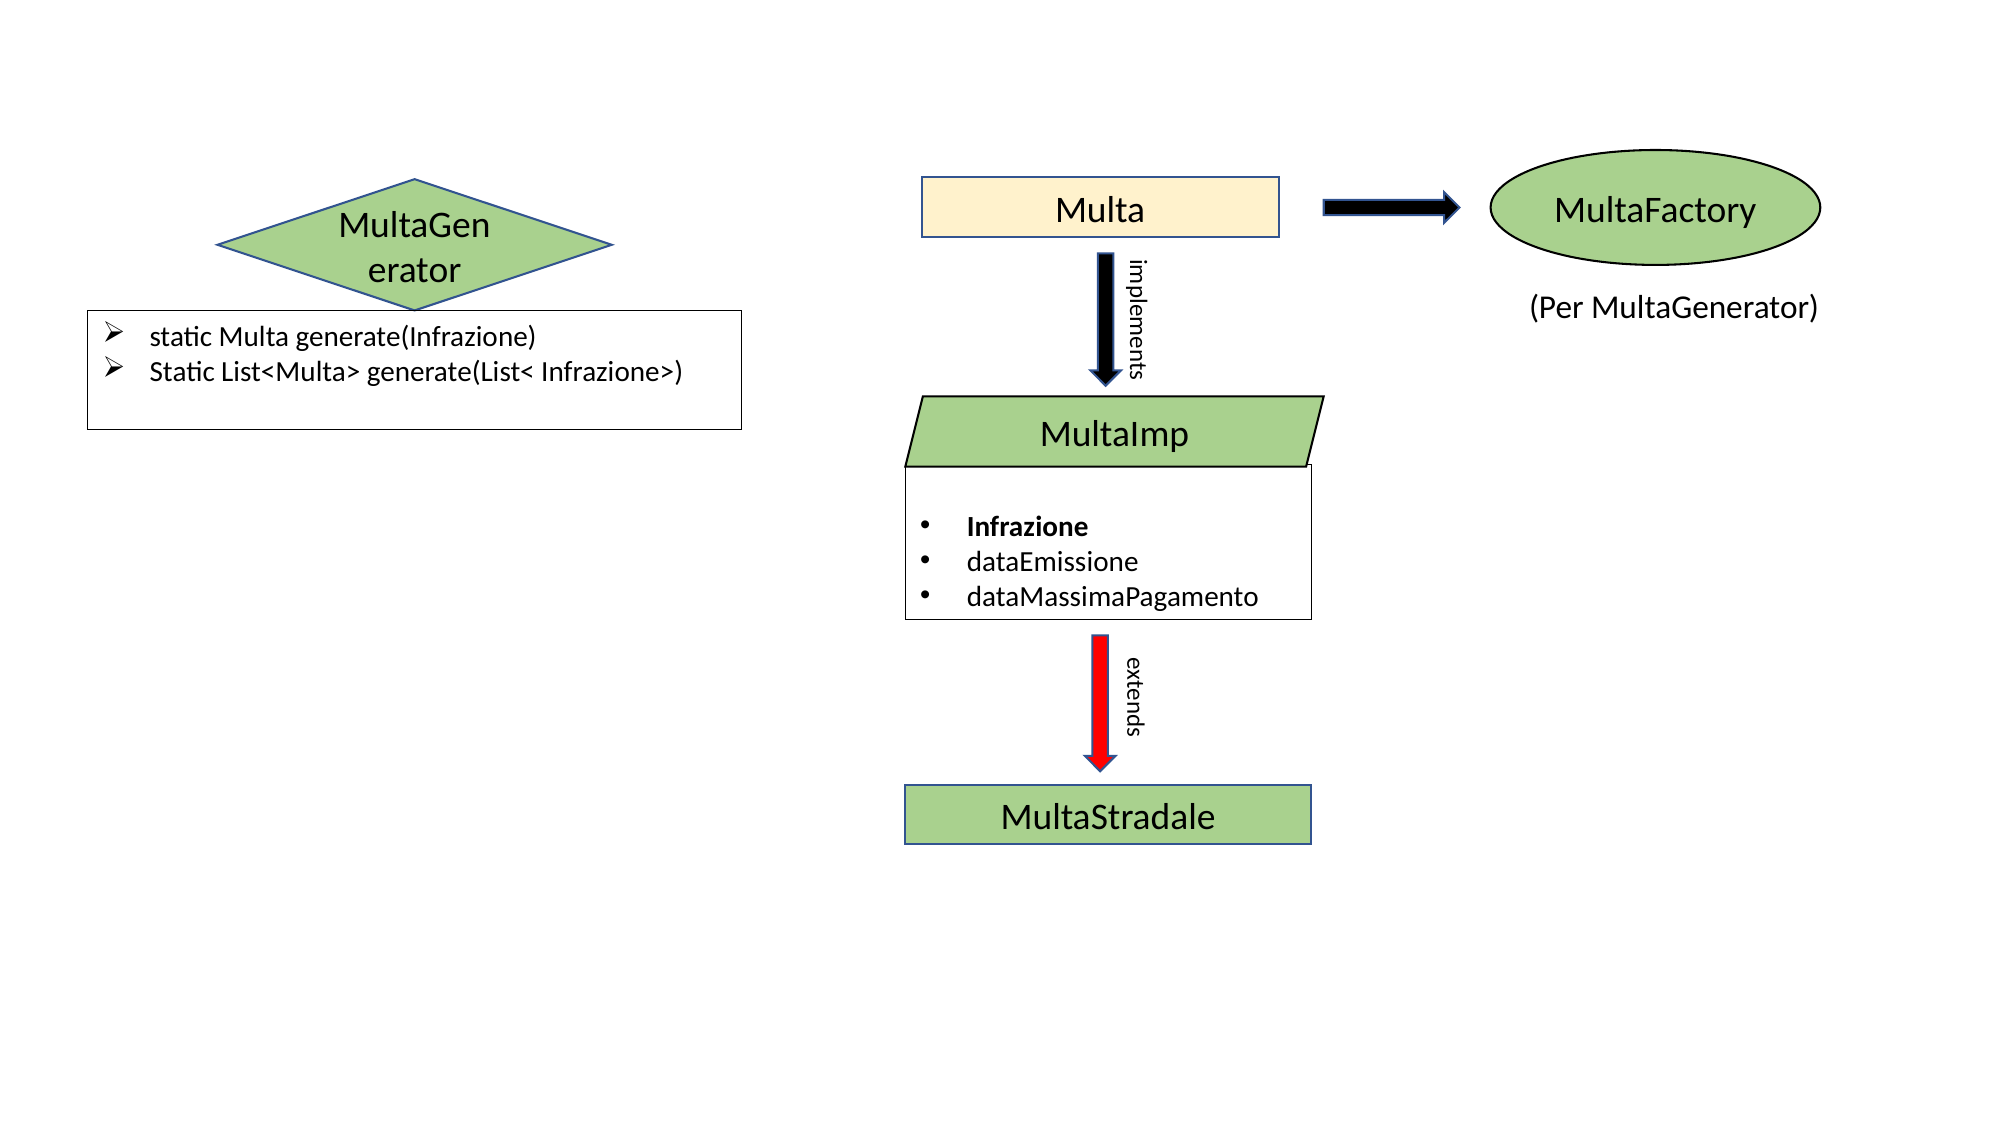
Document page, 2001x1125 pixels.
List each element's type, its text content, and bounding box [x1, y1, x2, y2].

text_box MultaFactory [1489, 148, 1822, 266]
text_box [1084, 635, 1160, 805]
text_box MultaImp [903, 395, 1326, 468]
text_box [921, 177, 1279, 402]
text_box [1322, 189, 1461, 226]
text_box (Per MultaGenerator) [1514, 278, 1869, 333]
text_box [905, 464, 1312, 845]
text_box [87, 179, 742, 432]
